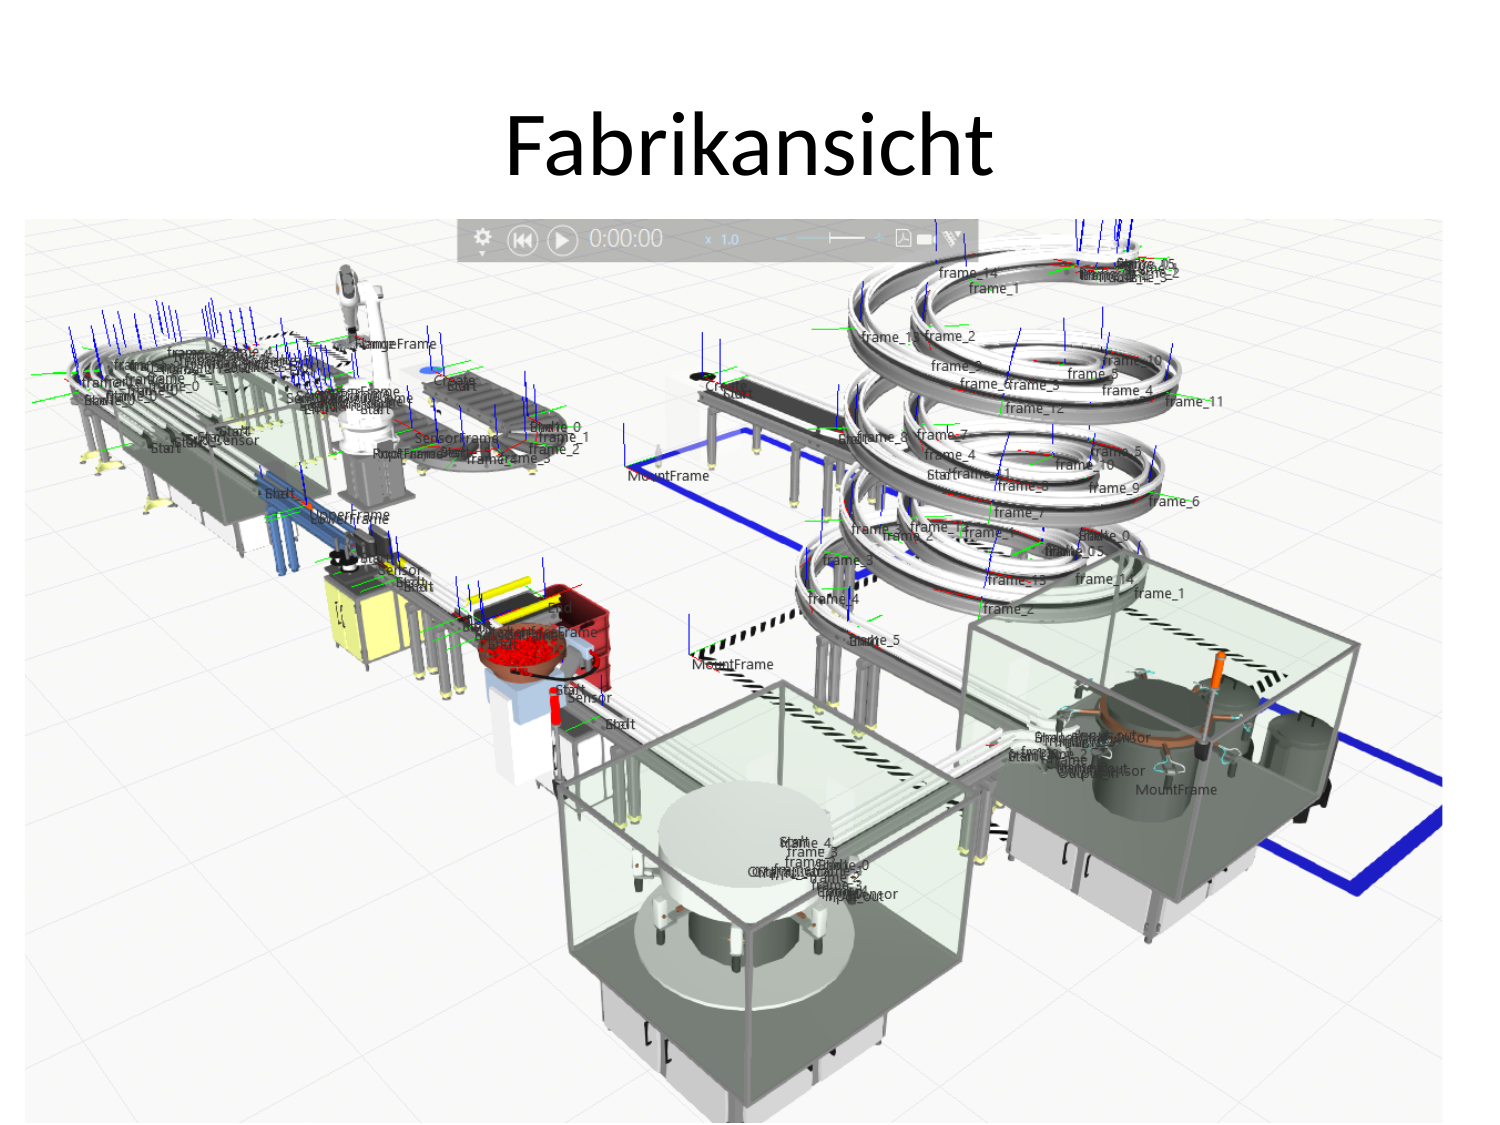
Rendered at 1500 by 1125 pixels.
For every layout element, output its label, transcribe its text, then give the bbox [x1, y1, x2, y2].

picture [24, 219, 1443, 1124]
title Fabrikansicht [75, 45, 1425, 218]
